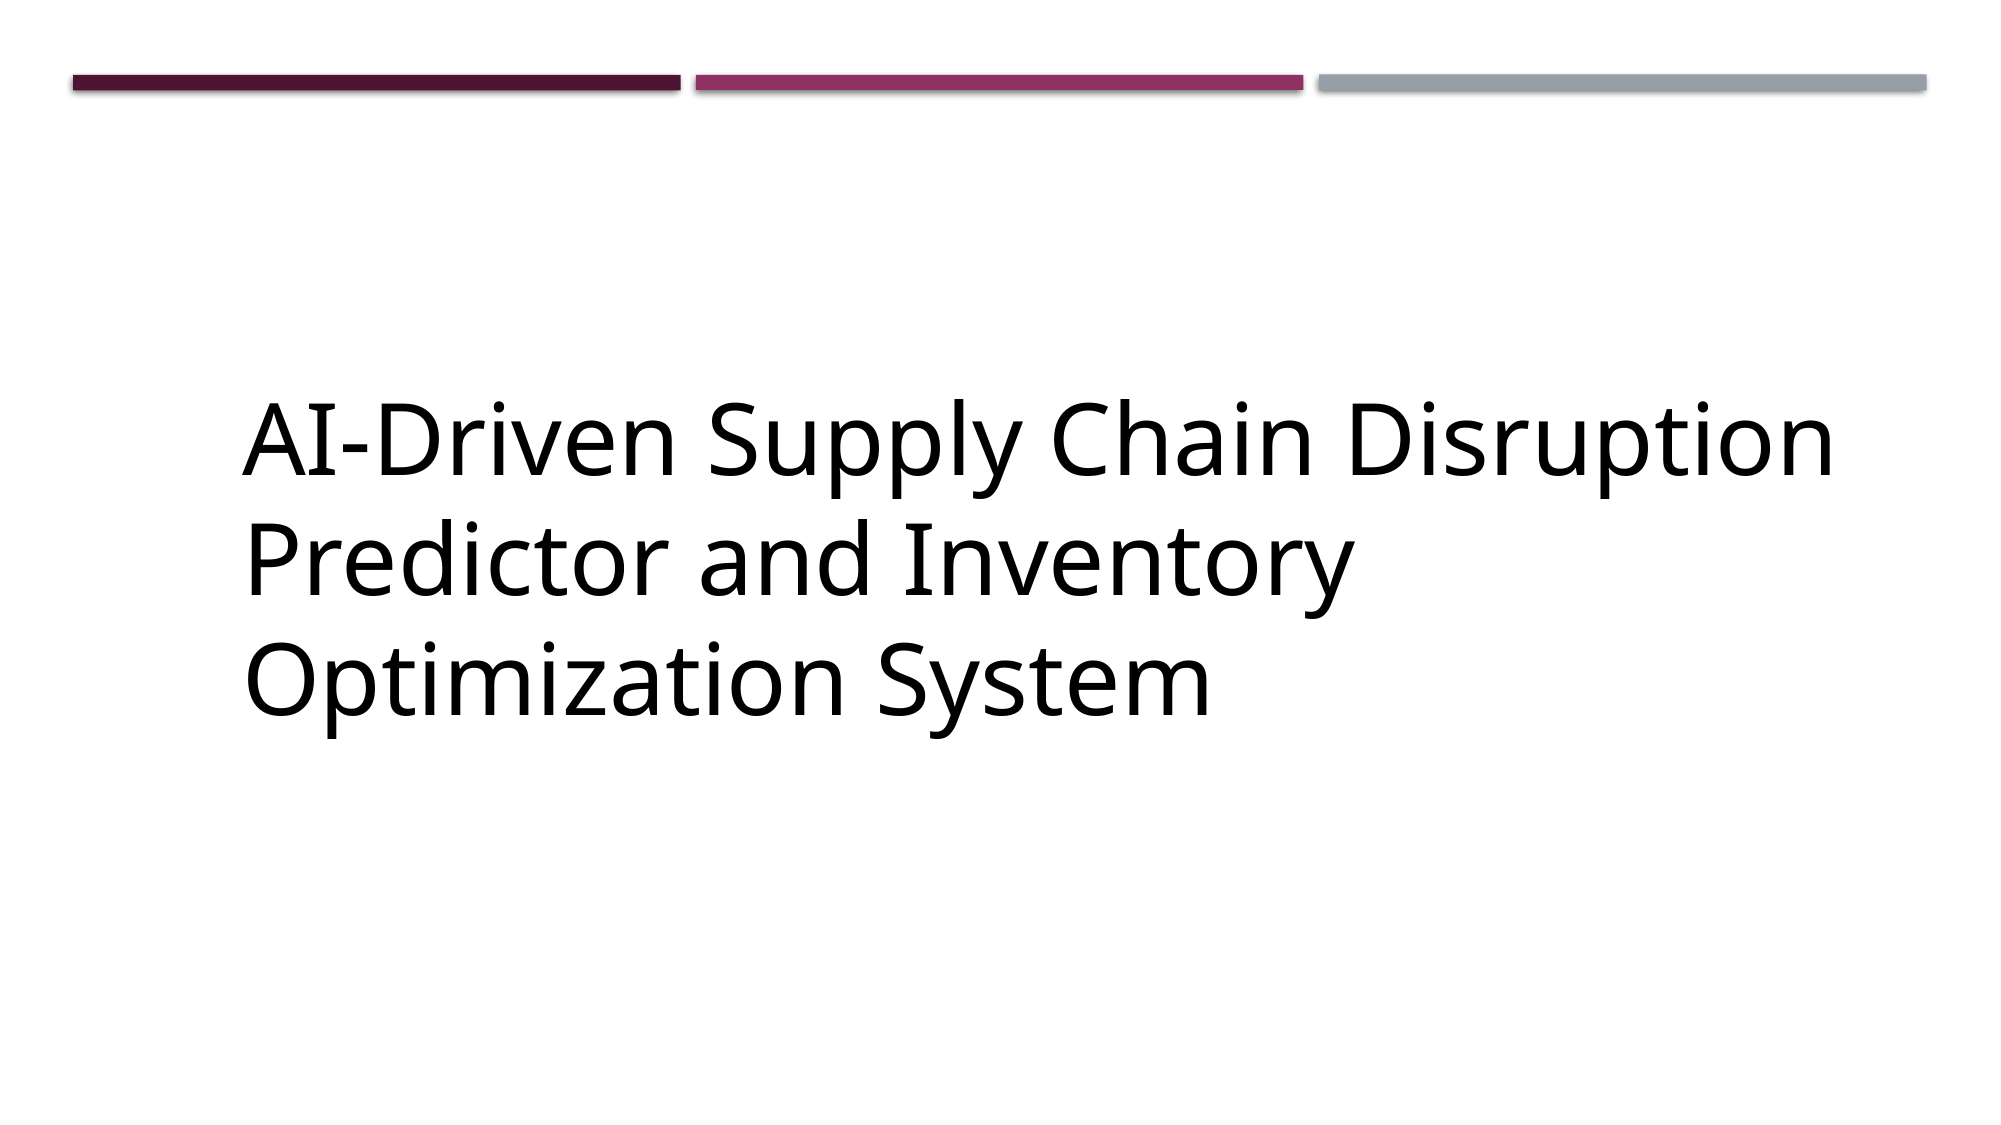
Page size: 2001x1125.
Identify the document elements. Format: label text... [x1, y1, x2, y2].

text_box AI-Driven Supply Chain Disruption Predictor and Inventory Optimization System [227, 248, 1907, 788]
